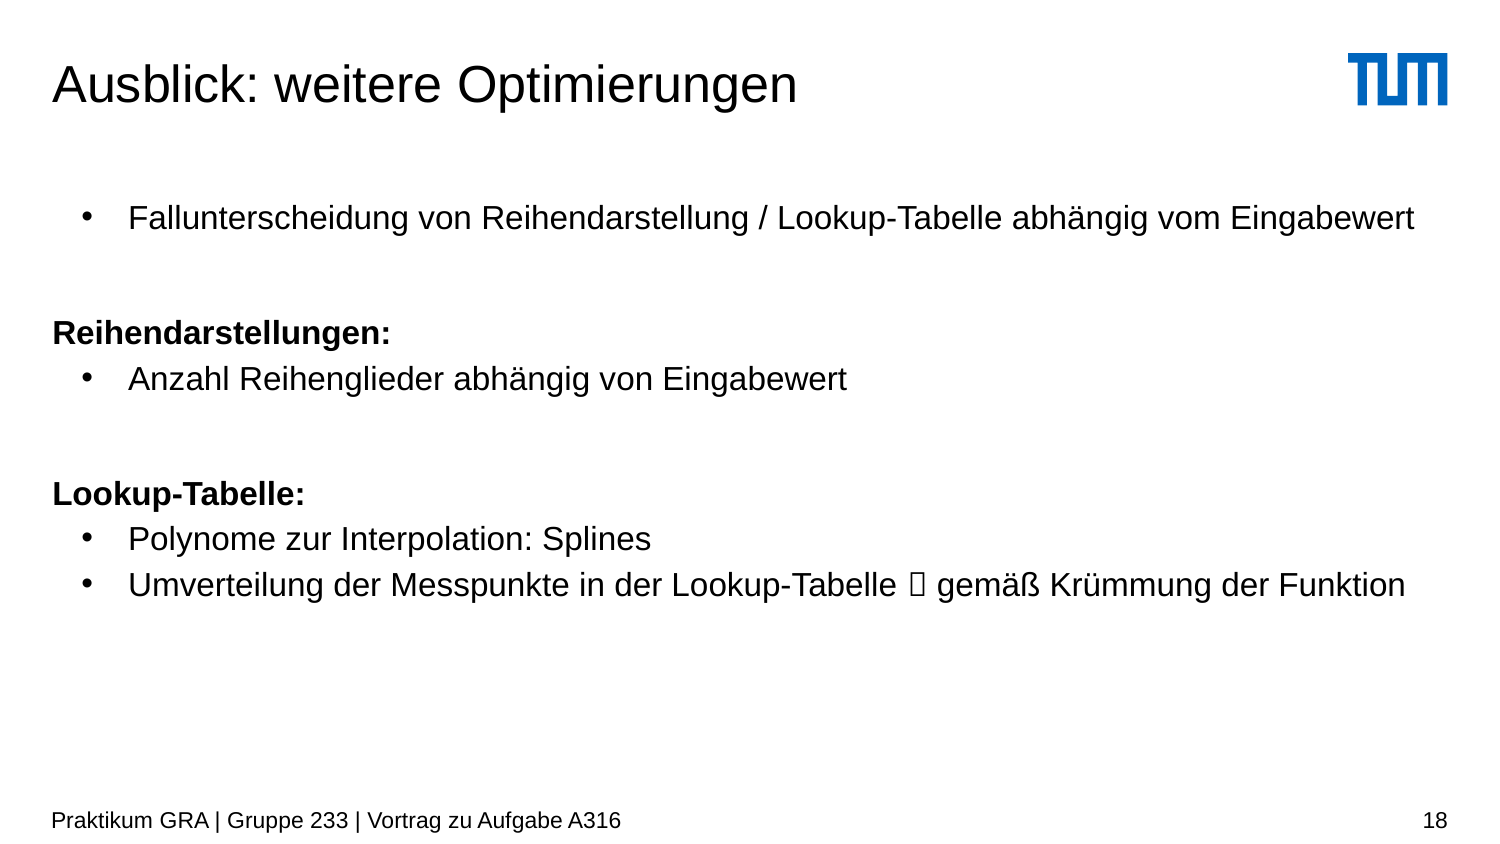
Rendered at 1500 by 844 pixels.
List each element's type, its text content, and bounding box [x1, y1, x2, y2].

list Fallunterscheidung von Reihendarstellung / Lookup-Tabelle abhängig vom Eingabewert Reihendarstellungen: Anzahl Reihenglieder abhängig von Eingabewert Lookup-Tabelle: Polynome zur Interpolation: Splines Umverteilung der Messpunkte in der Lookup-Tabelle  gemäß Krümmung der Funktion [52, 150, 1449, 771]
slide_number 18 [1112, 796, 1448, 842]
title Ausblick: weitere Optimierungen [52, 45, 1449, 109]
footer Praktikum GRA | Gruppe 233 | Vortrag zu Aufgabe A316 [51, 796, 1112, 842]
